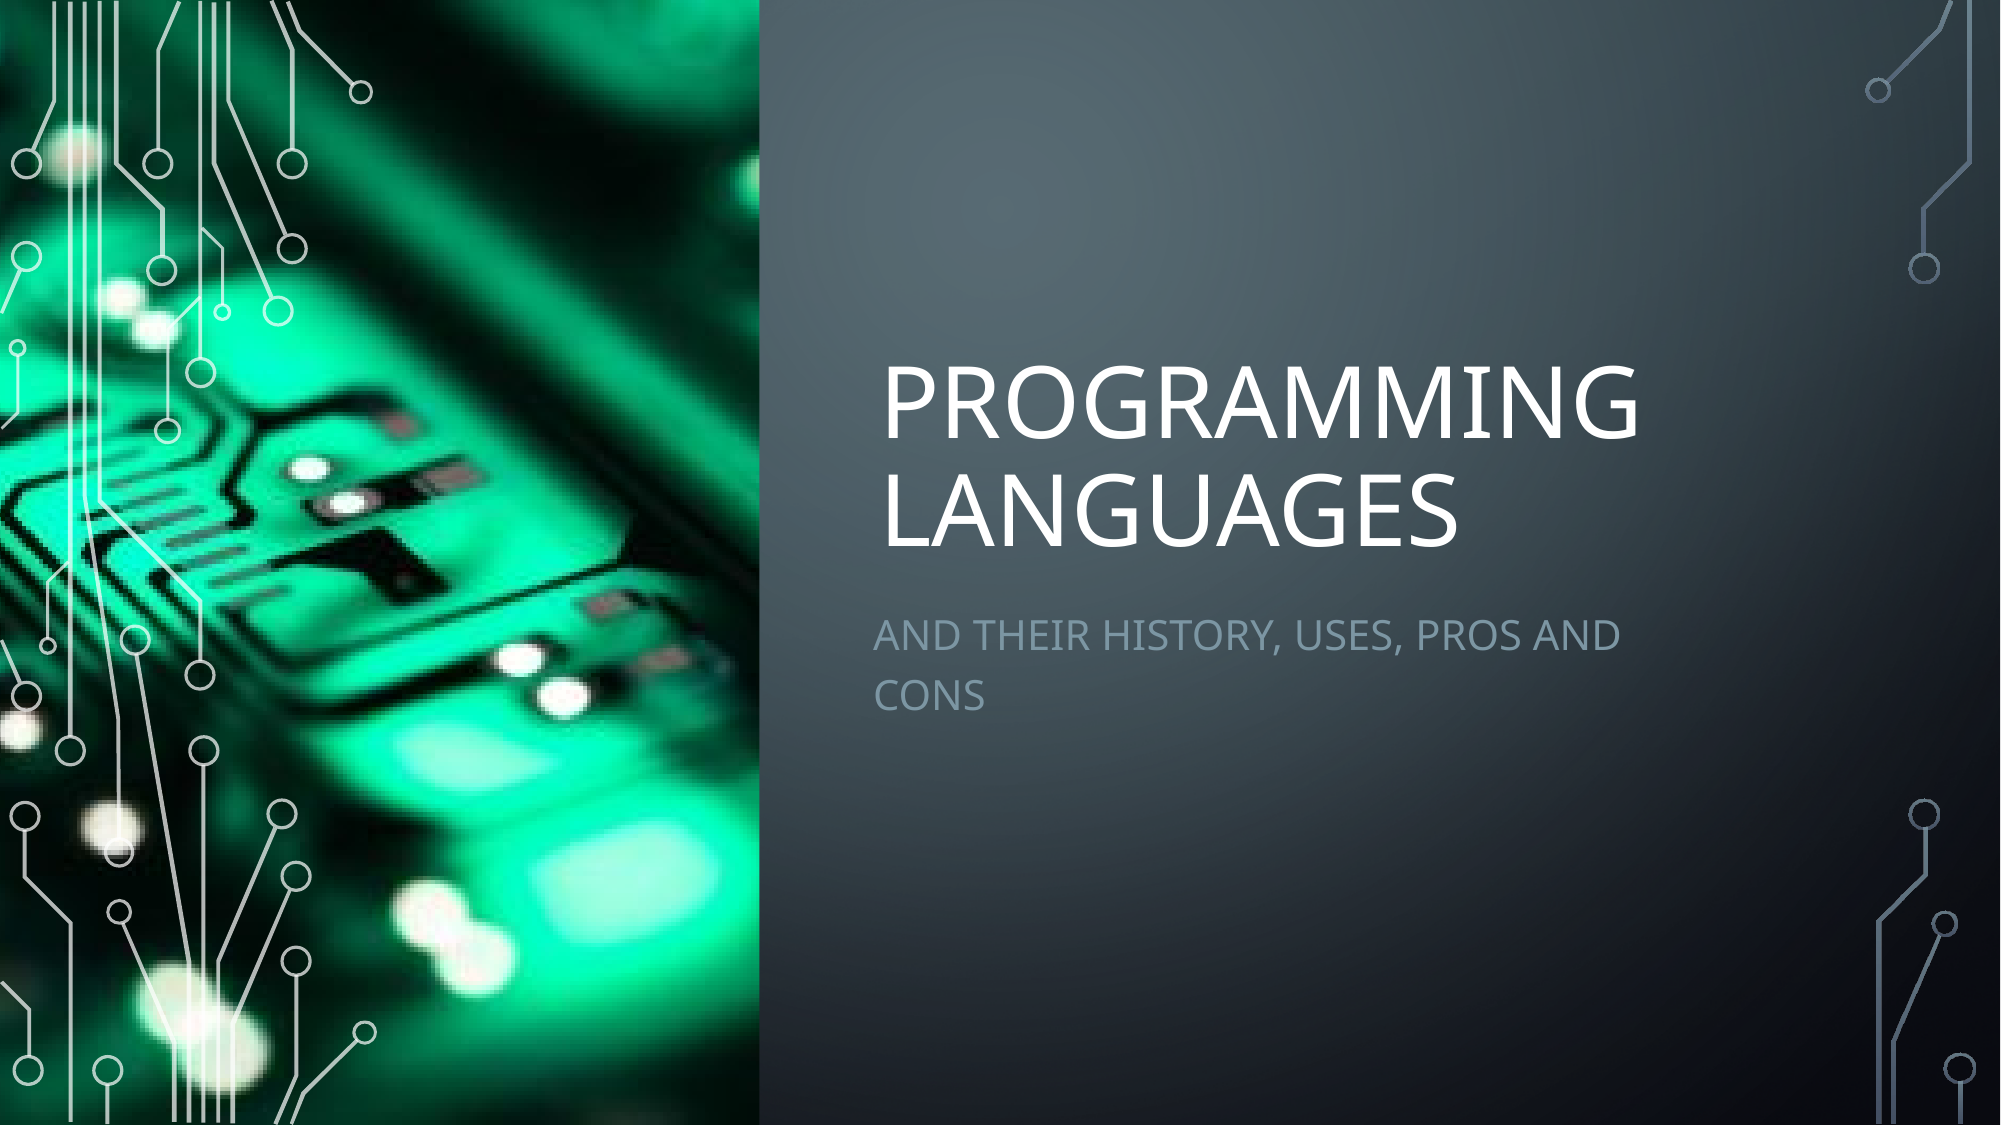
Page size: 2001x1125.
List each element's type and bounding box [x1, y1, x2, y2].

picture [379, 0, 760, 1125]
text_box [0, 0, 379, 1125]
text_box [760, 0, 2000, 1125]
text_box [1863, 0, 1976, 1124]
